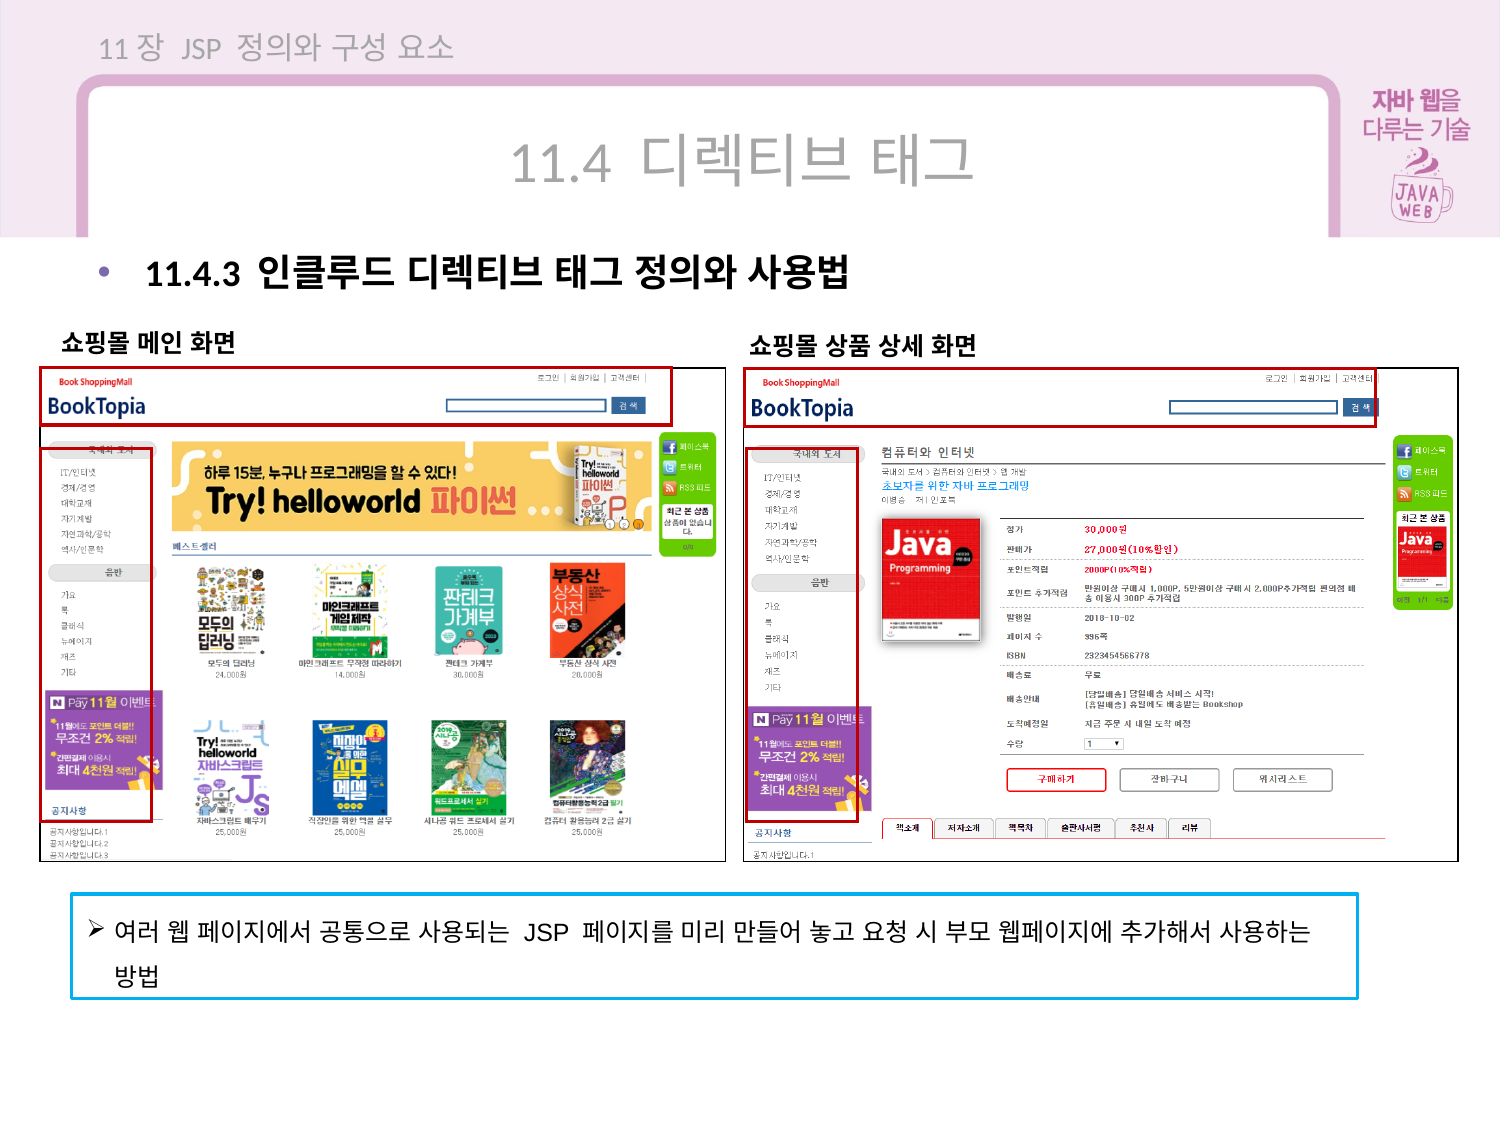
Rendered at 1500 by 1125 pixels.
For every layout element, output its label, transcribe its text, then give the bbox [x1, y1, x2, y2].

text_box 11.4.3 인클루드 디렉티브 태그 정의와 사용법 [82, 218, 1402, 302]
text_box 11장 JSP 정의와 구성 요소 [82, 0, 1133, 74]
text_box 쇼핑몰 상품 상세 화면 [735, 323, 1189, 369]
text_box 11.4 디렉티브 태그 [217, 117, 1268, 202]
text_box 쇼핑몰 메인 화면 [46, 320, 518, 365]
picture [0, 0, 1500, 1125]
text_box 여러 웹 페이지에서 공통으로 사용되는 JSP 페이지를 미리 만들어 놓고 요청 시 부모 웹페이지에 추가해서 사용하는 방법 [71, 894, 1358, 999]
